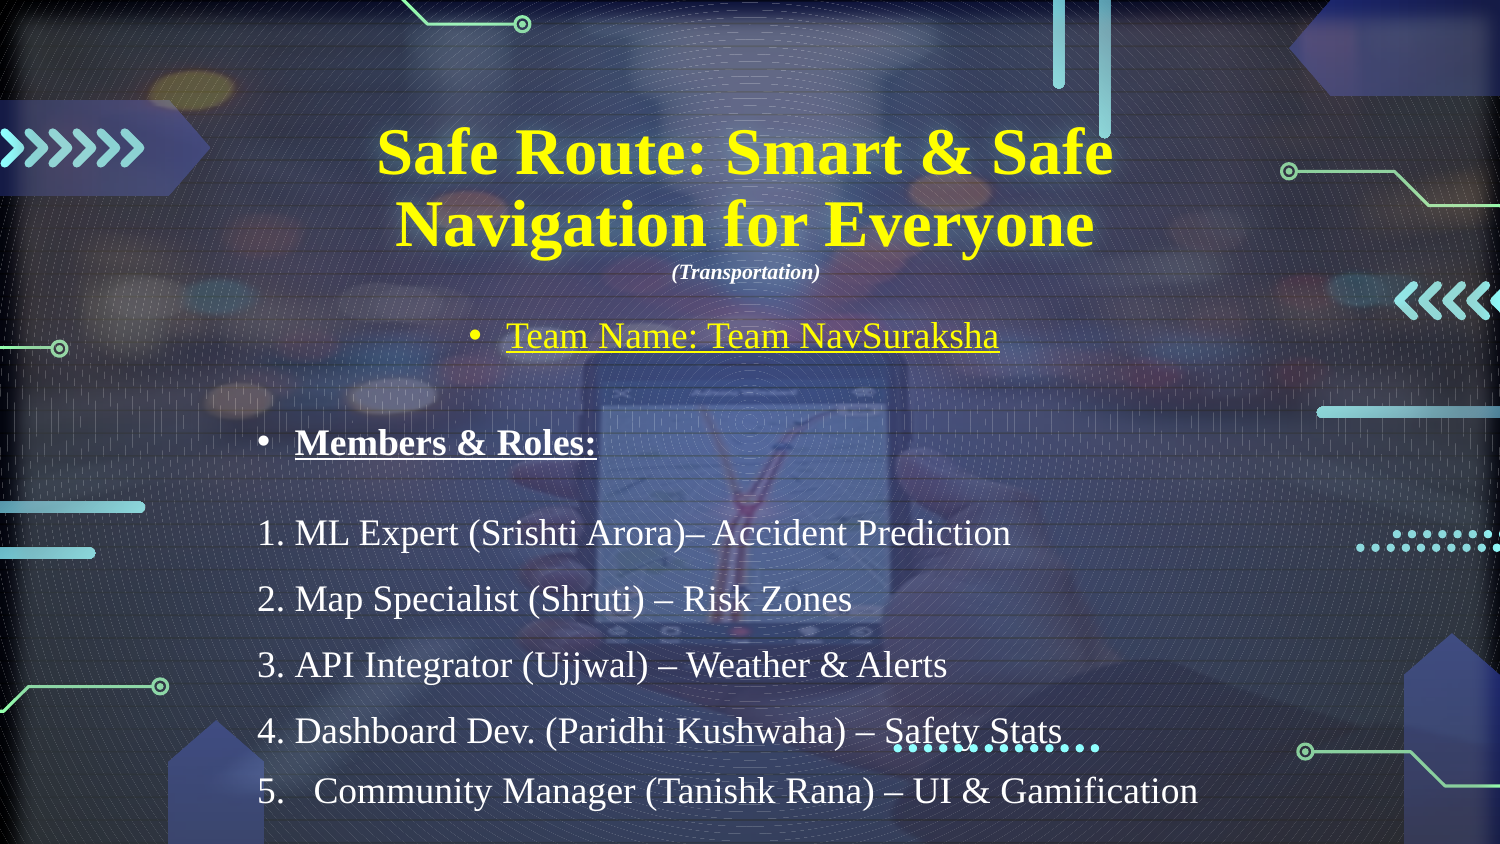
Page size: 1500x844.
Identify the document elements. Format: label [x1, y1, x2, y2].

picture [0, 0, 1500, 844]
text_box [893, 743, 1100, 753]
